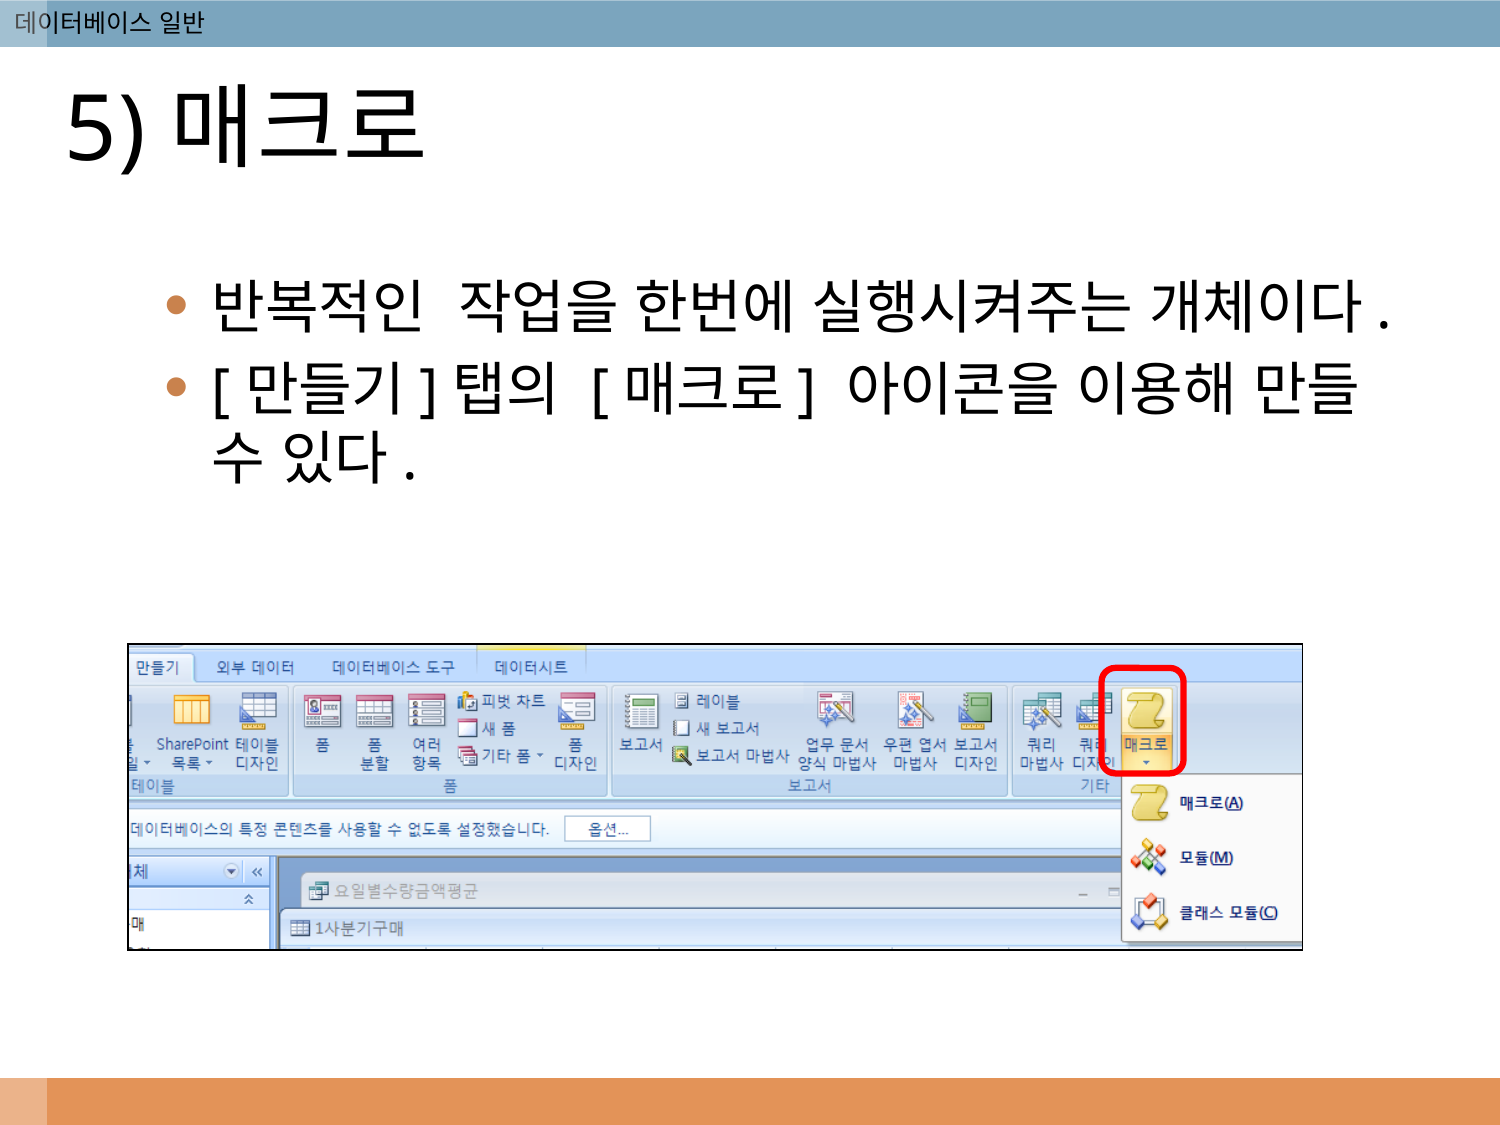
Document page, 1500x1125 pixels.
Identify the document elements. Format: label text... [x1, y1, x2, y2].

picture [128, 644, 1302, 950]
title 5)매크로 [49, 46, 1454, 202]
list 반복적인 작업을 한번에 실행시켜주는 개체이다. [만들기]탭의 [매크로] 아이콘을 이용해 만들 수 있다. [75, 262, 1425, 610]
